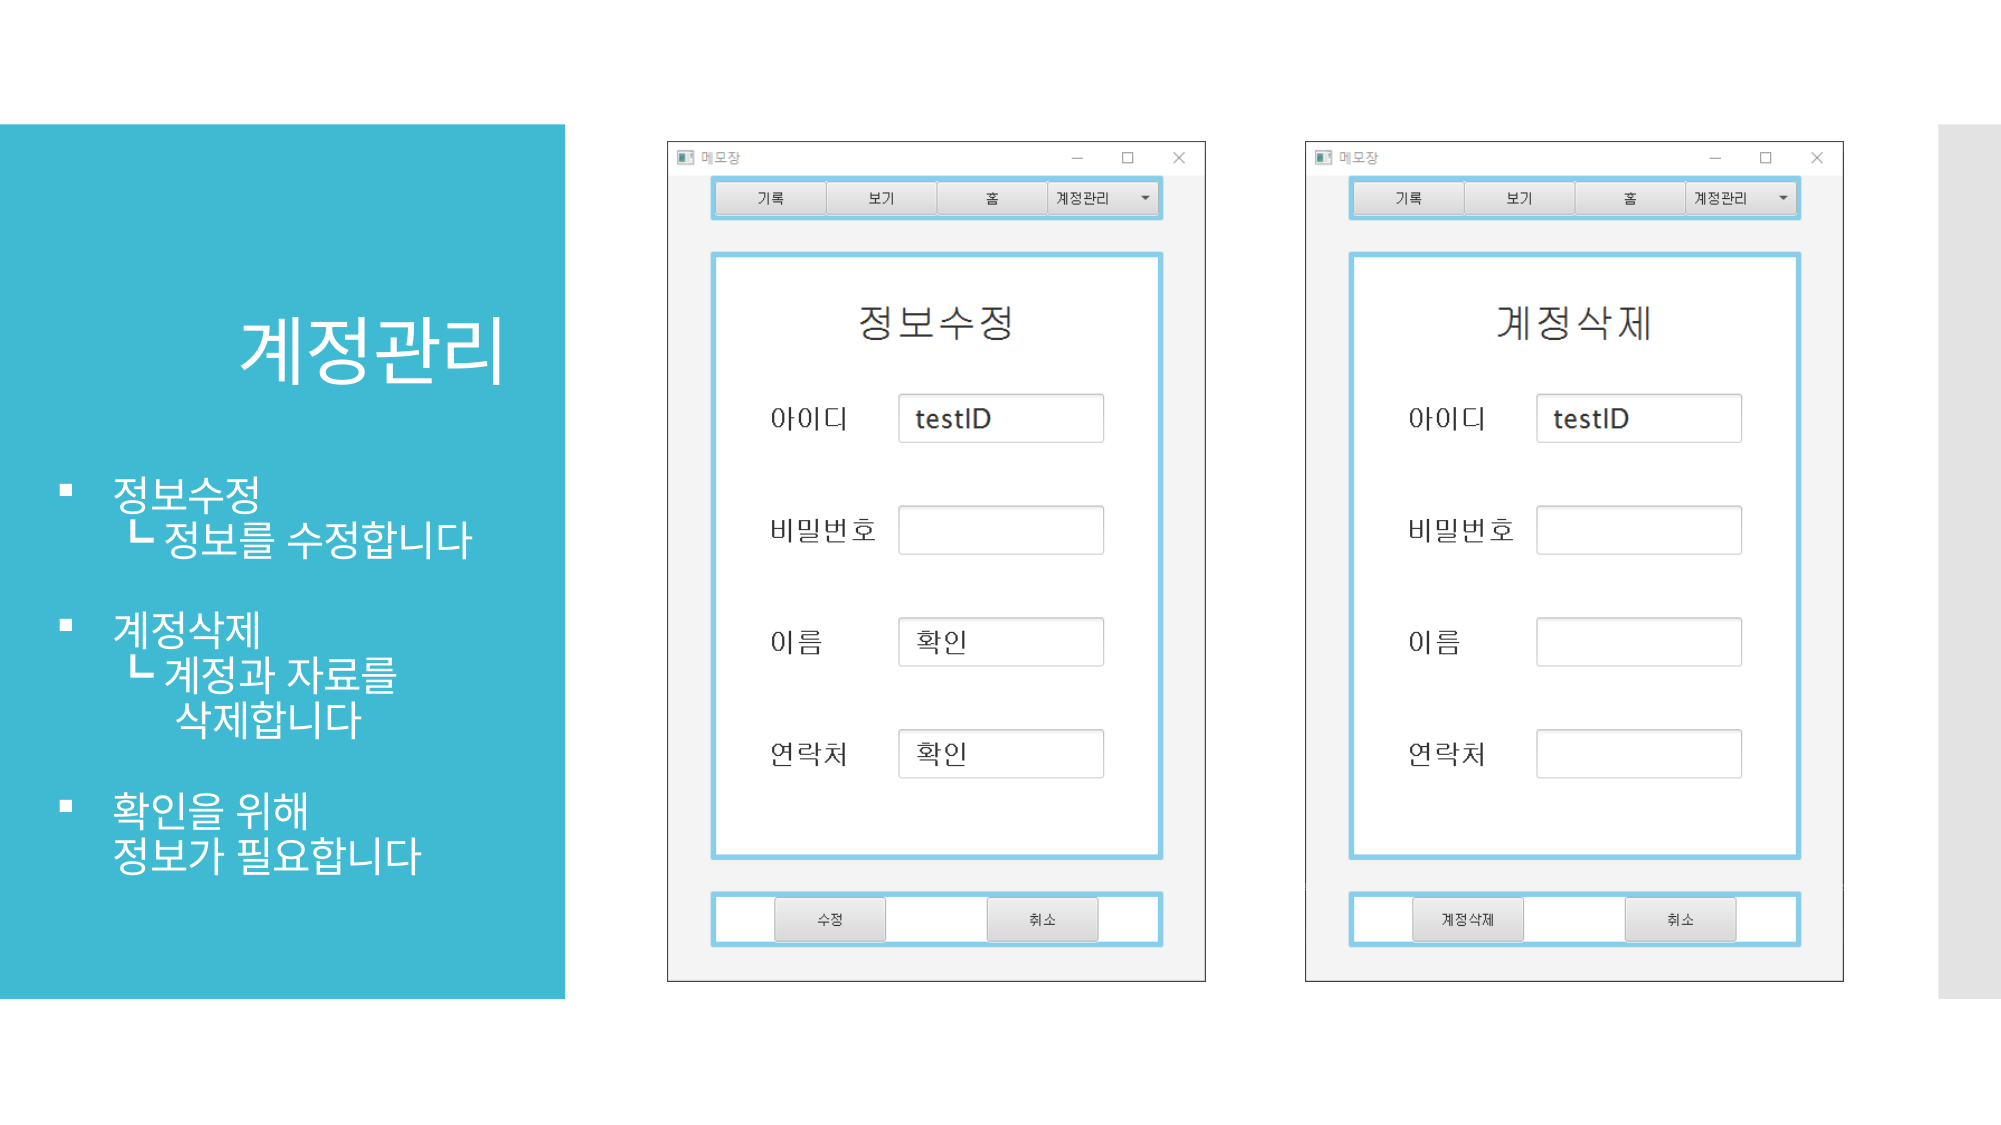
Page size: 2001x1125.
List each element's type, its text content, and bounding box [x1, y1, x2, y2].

picture [666, 141, 1206, 982]
text_box 정보수정 ┗ 정보를 수정합니다 계정삭제 ┗ 계정과 자료를 ┗ 삭제합니다 확인을 위해 정보가 필요합니다 [41, 375, 525, 982]
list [1304, 141, 1844, 982]
title 계정관리 [41, 184, 525, 375]
